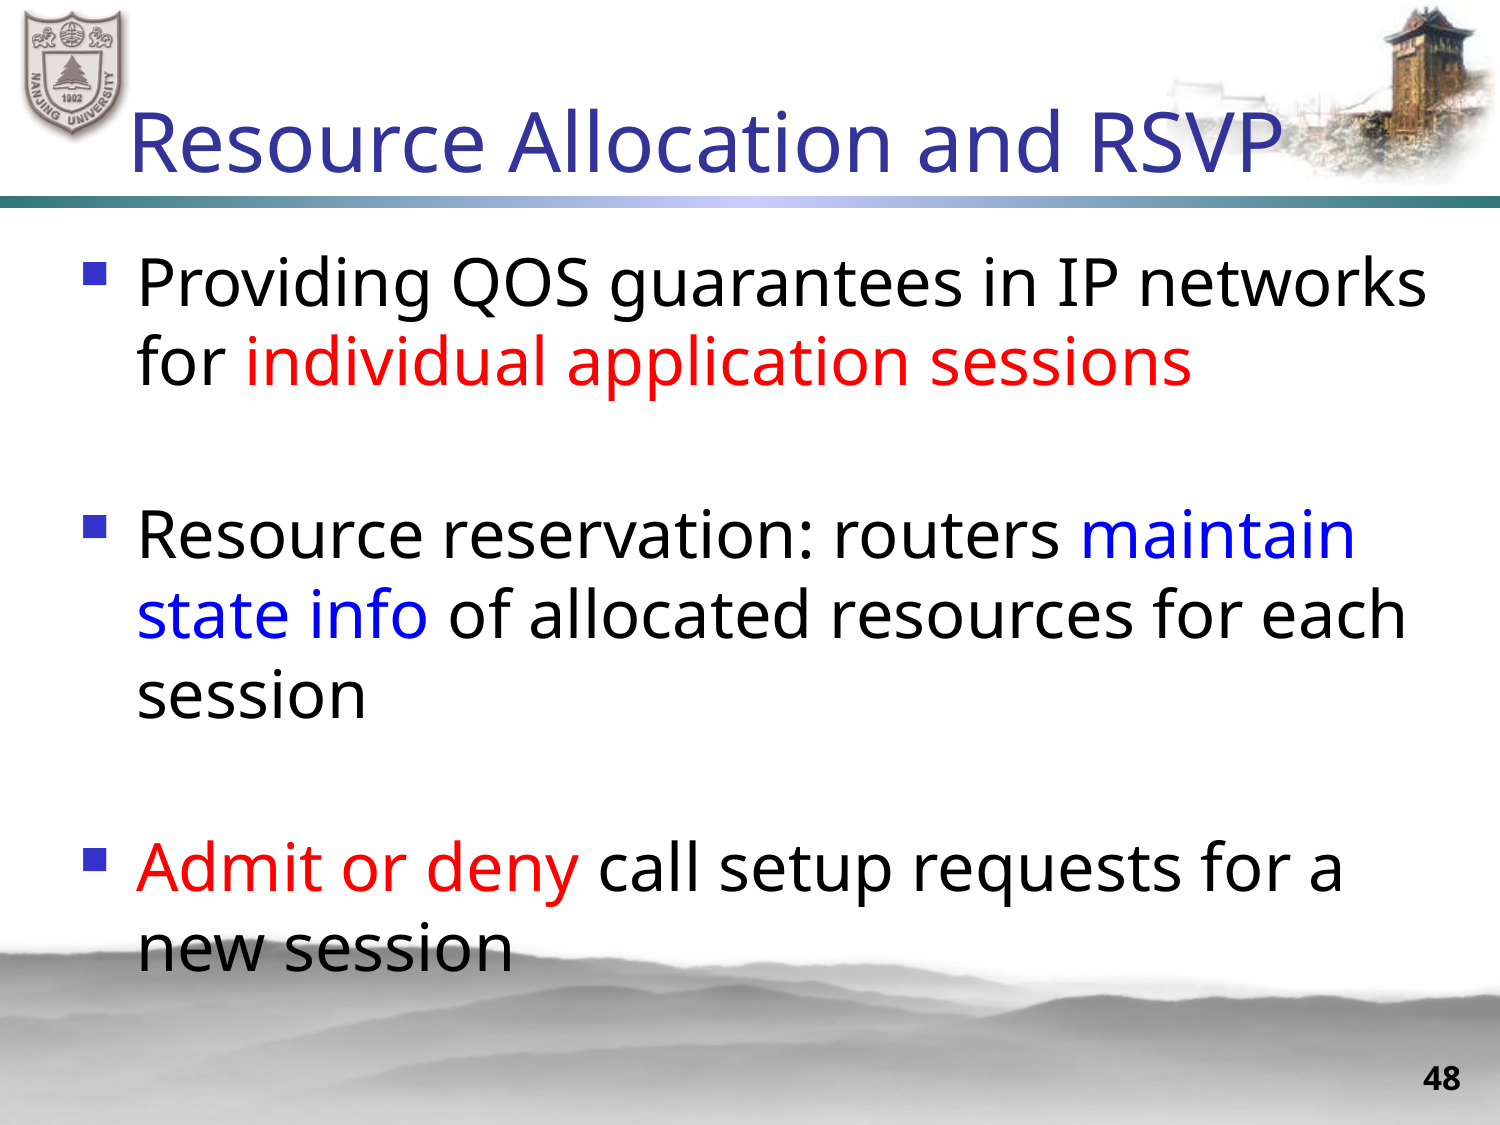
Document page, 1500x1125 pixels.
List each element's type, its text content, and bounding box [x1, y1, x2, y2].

picture [0, 928, 1500, 1125]
picture [1167, 4, 1495, 54]
picture [0, 0, 144, 144]
list Providing QOS guarantees in IP networks for individual application sessions Resource reservation: routers maintain state info of allocated resources for each session Admit or deny call setup requests for a new session [64, 231, 1471, 1036]
slide_number 48 [1163, 1034, 1477, 1111]
title Resource Allocation and RSVP [111, 54, 1500, 197]
